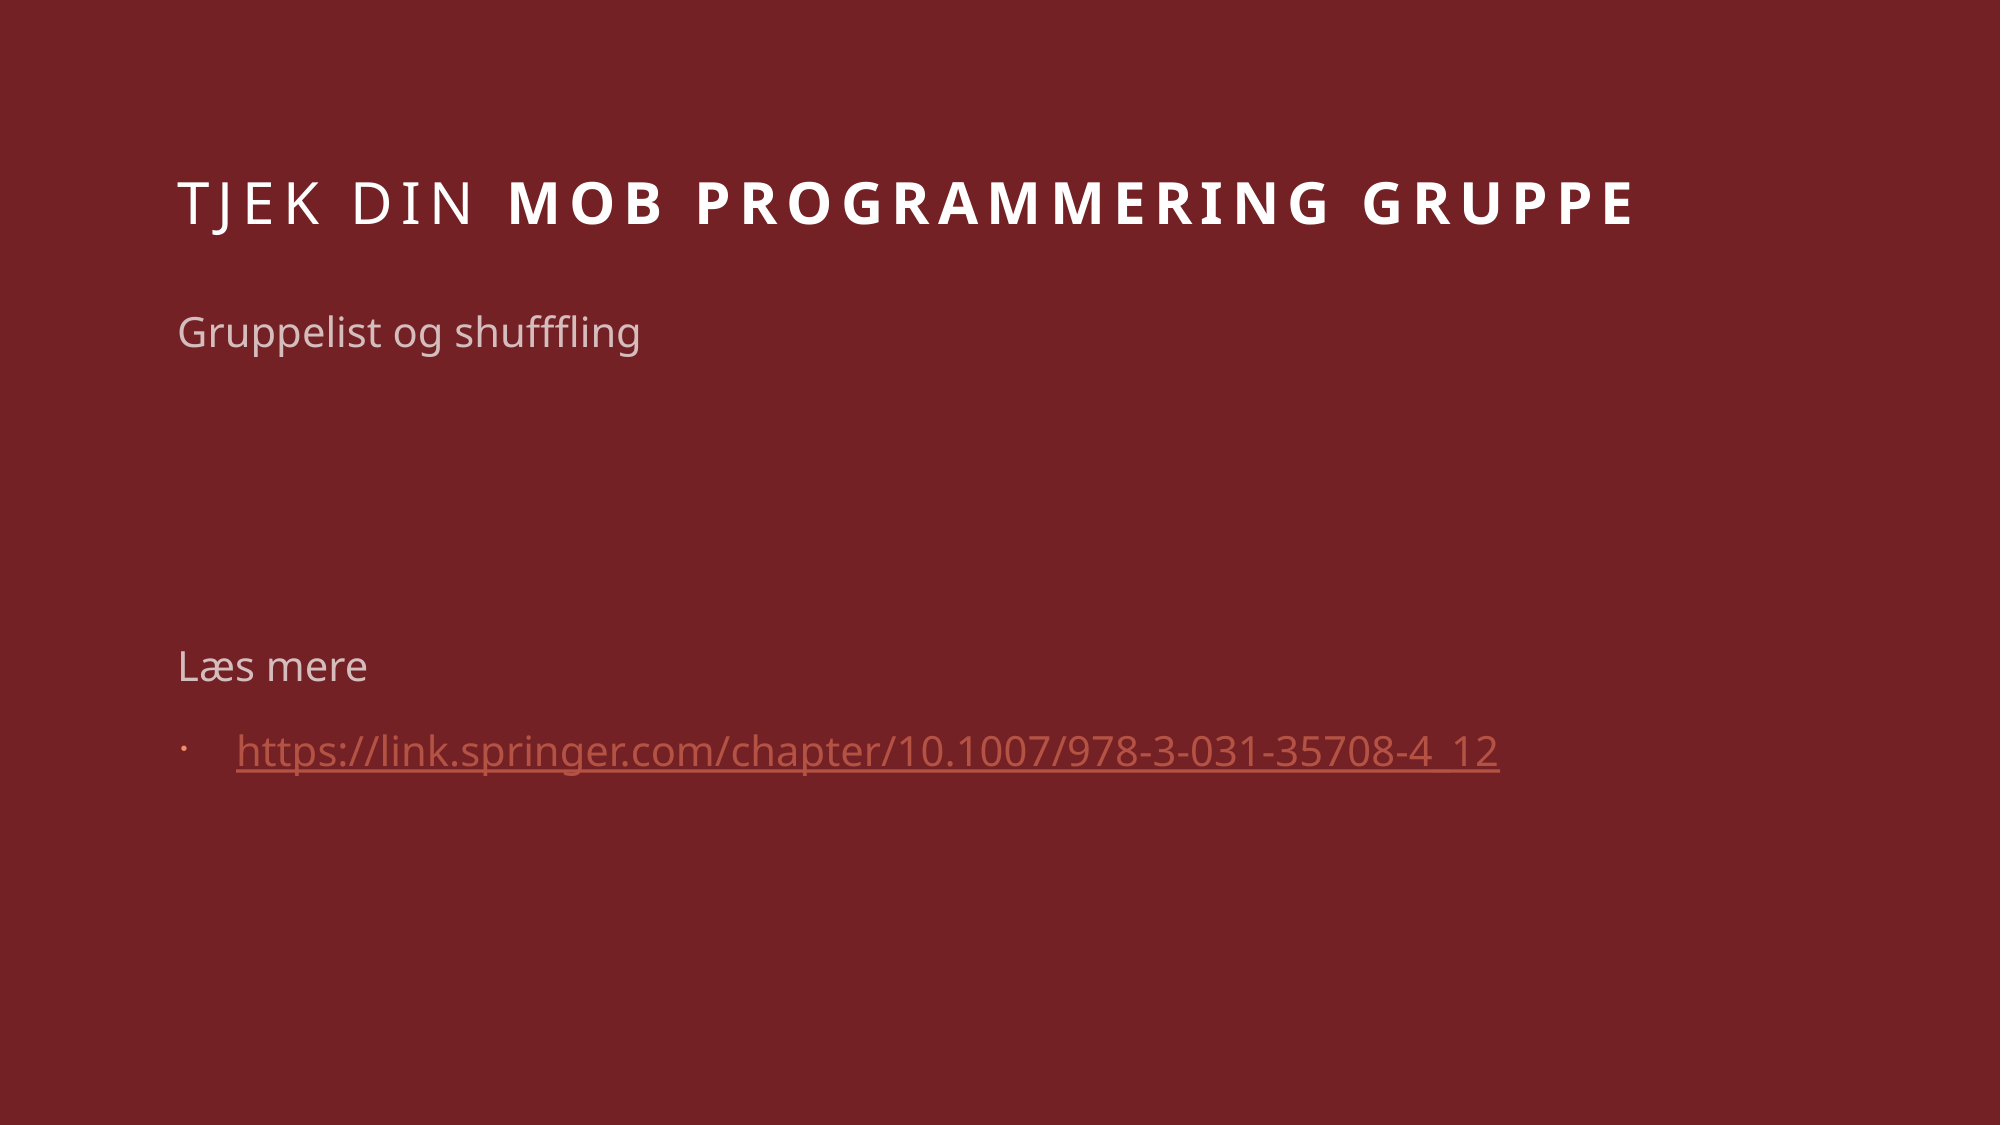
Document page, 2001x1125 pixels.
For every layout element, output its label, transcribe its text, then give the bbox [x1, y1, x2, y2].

title Tjek din MOB PROGRAMMERING gruppe [177, 165, 1822, 274]
list Gruppelist og shufffling Læs mere https://link.springer.com/chapter/10.1007/978-3-031-35708-4_12 [177, 293, 1822, 947]
